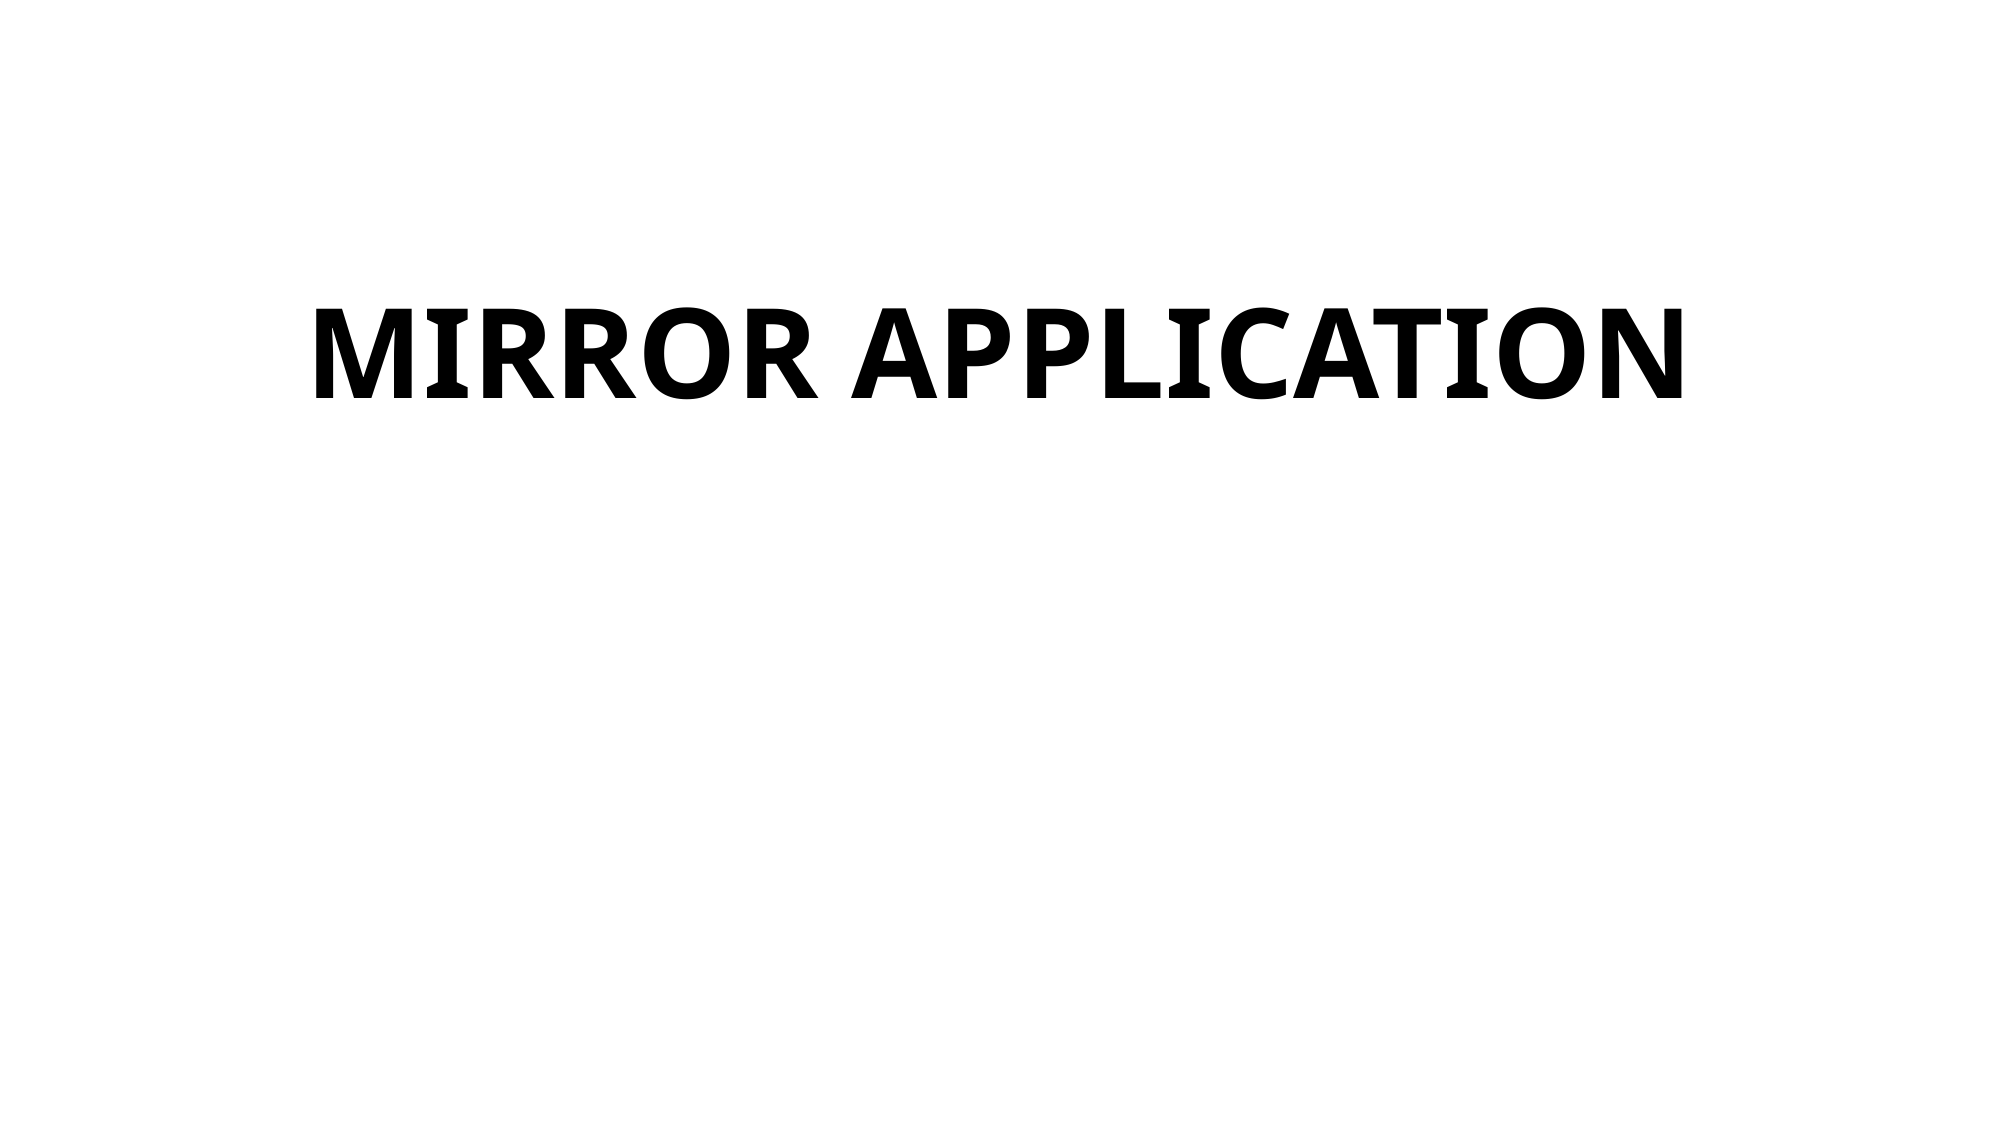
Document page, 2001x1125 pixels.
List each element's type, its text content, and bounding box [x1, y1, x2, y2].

title MIRROR APPLICATION [249, 184, 1750, 434]
